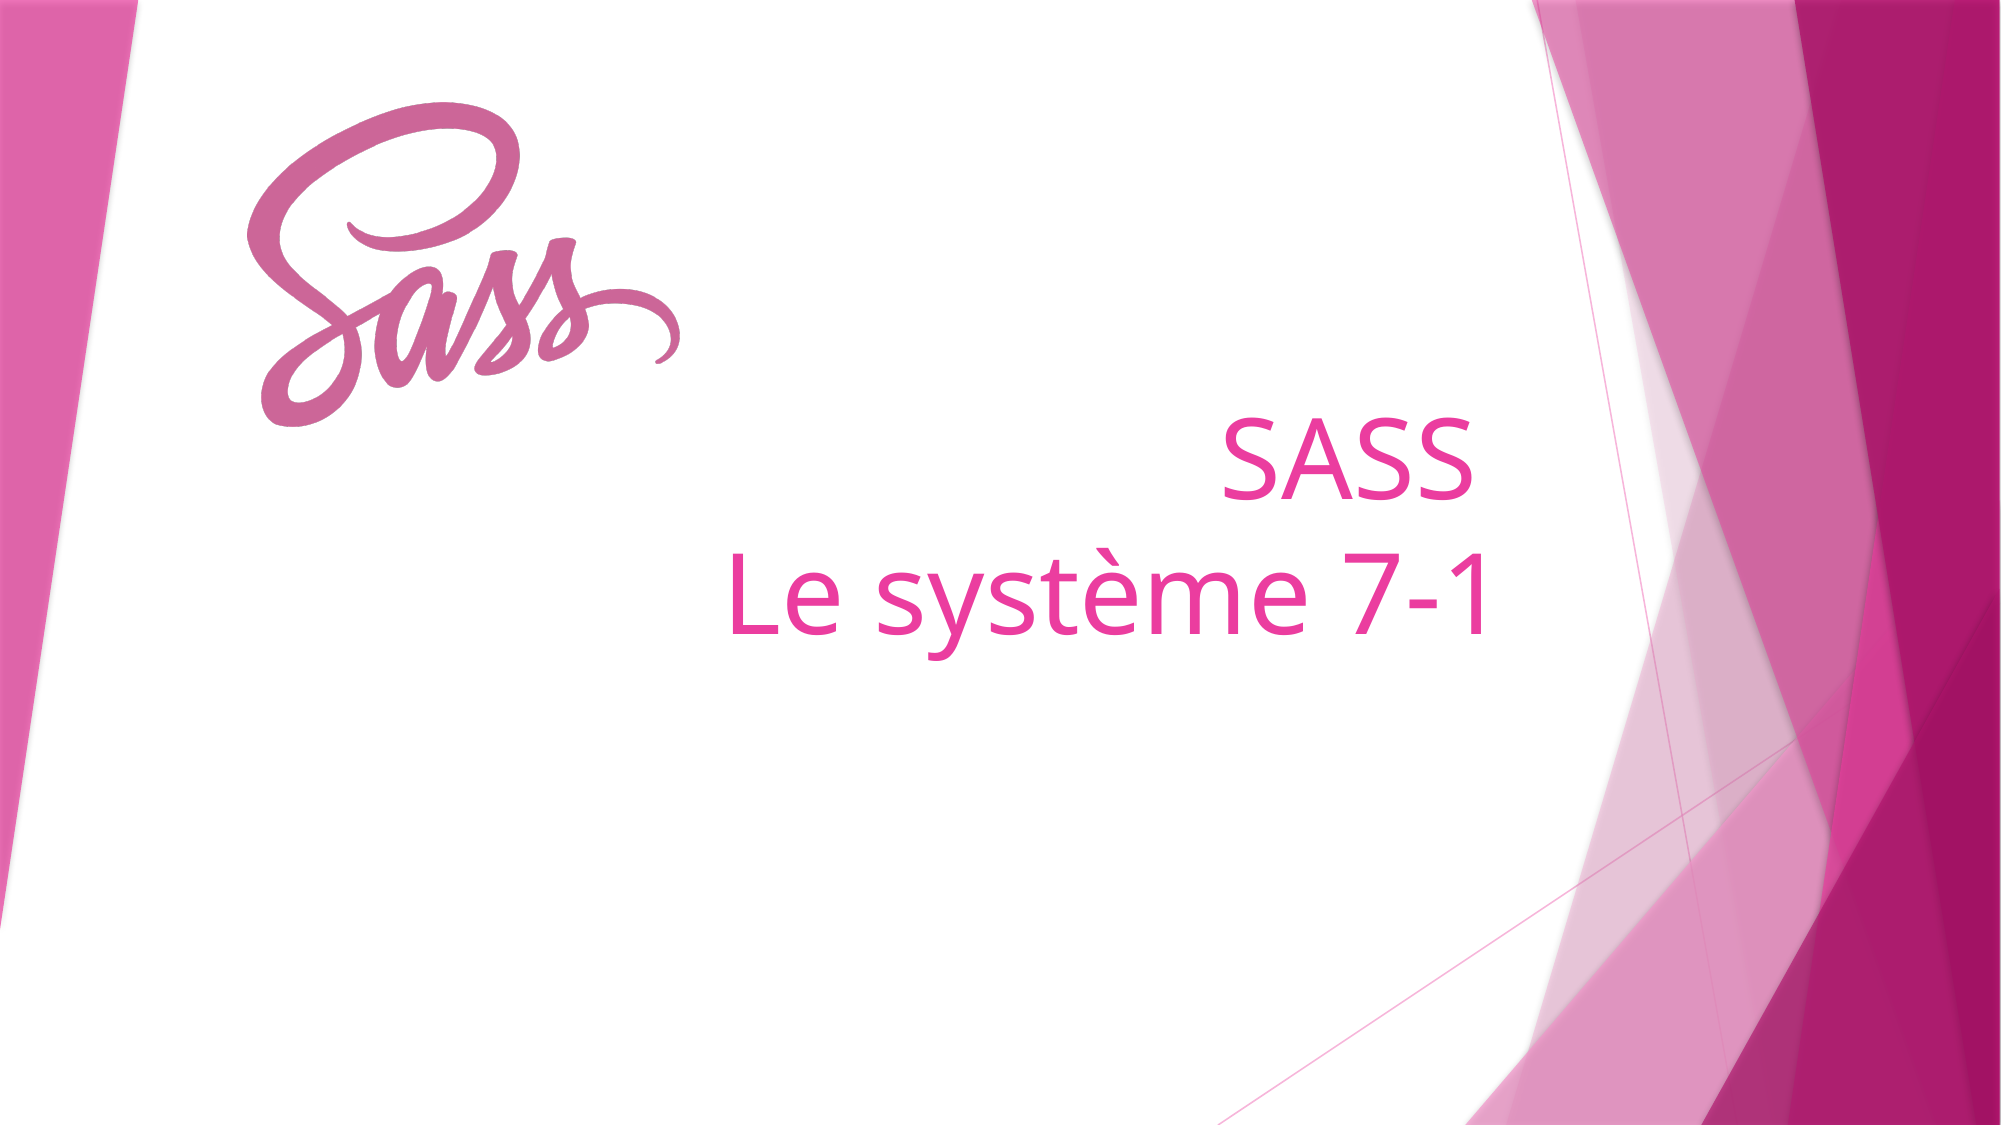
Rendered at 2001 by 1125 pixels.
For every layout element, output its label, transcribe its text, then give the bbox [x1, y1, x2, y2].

picture [246, 101, 681, 428]
title SASS Le système 7-1 [247, 394, 1522, 665]
